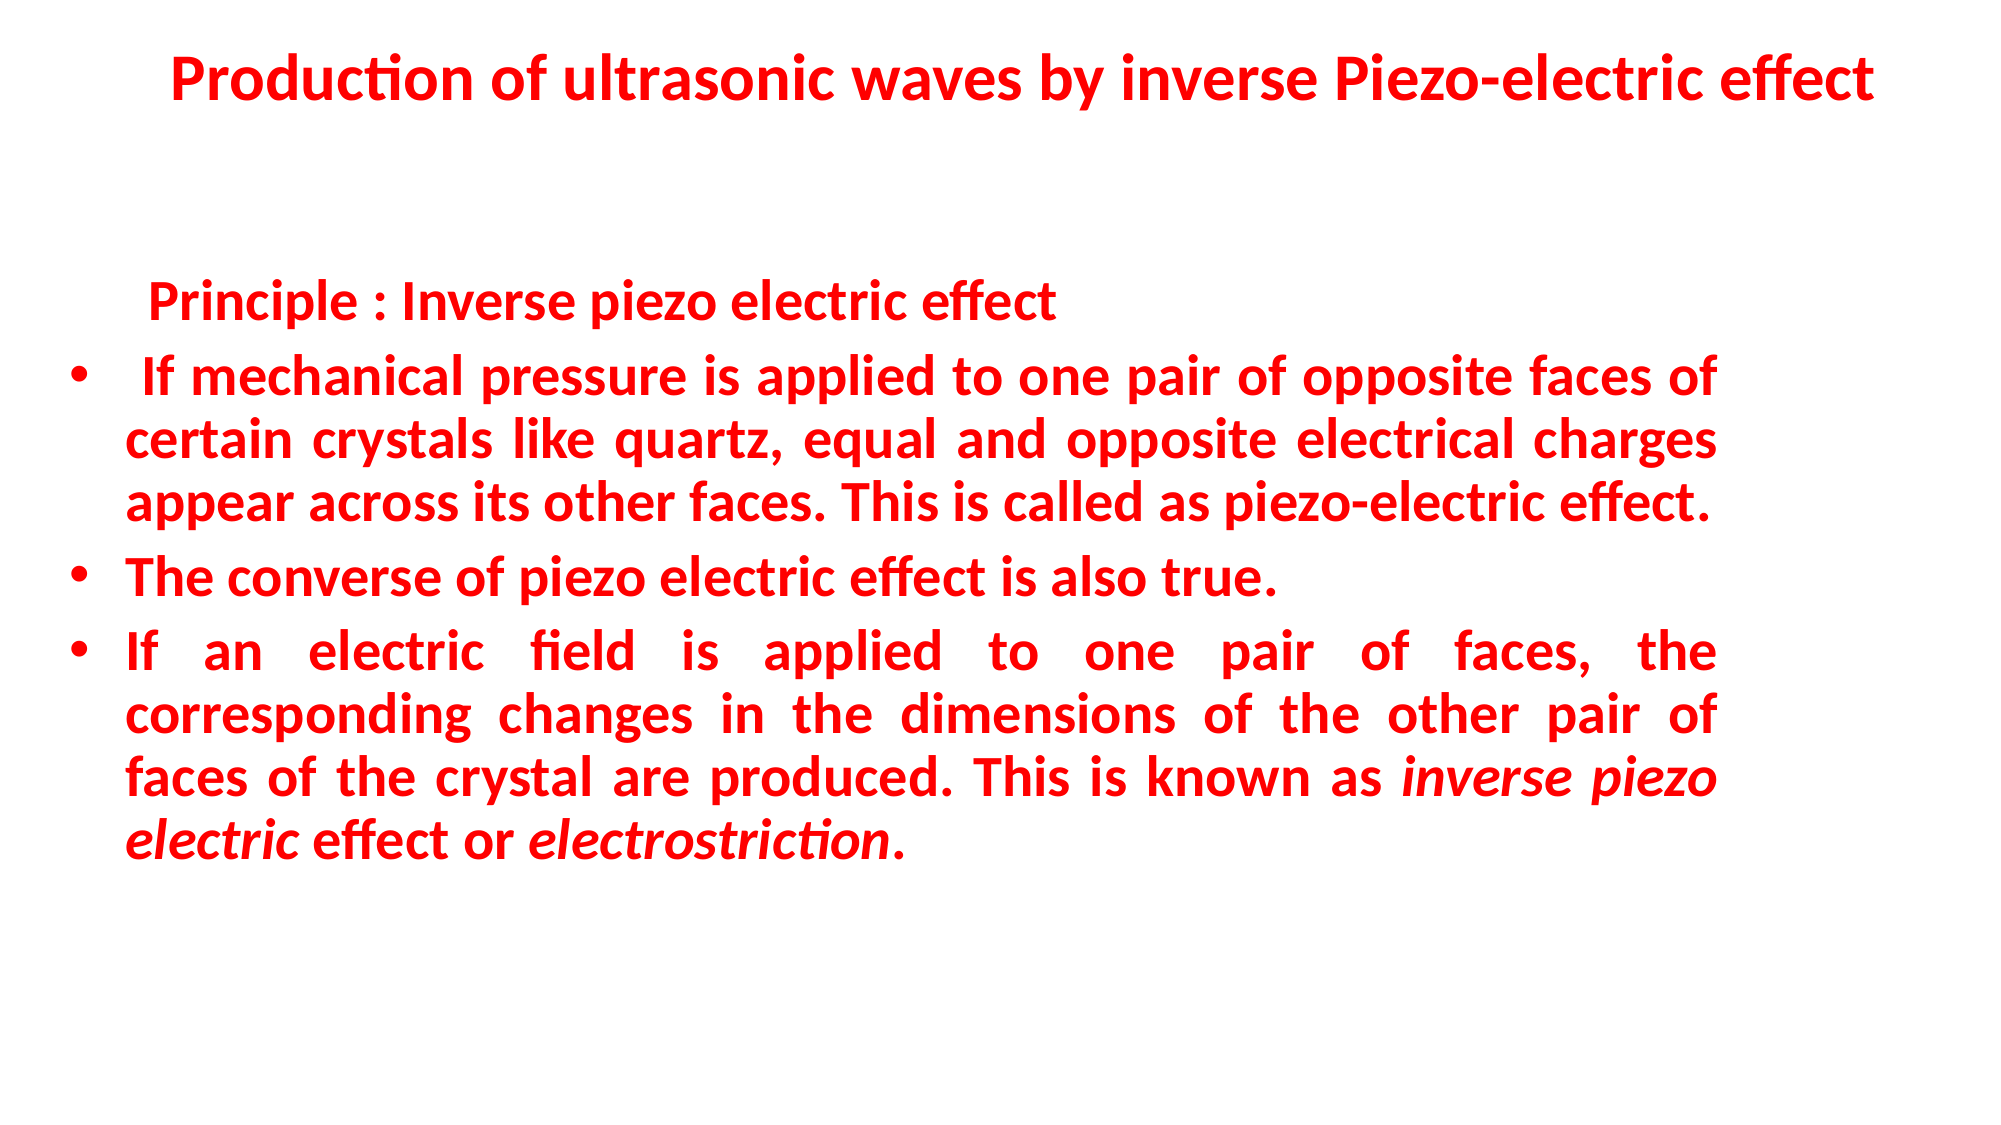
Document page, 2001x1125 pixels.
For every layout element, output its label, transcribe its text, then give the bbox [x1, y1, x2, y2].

text_box Production of ultrasonic waves by inverse Piezo-electric effect [156, 26, 1892, 121]
text_box Principle : Inverse piezo electric effect If mechanical pressure is applied to one pair of opposite faces of certain crystals like quartz, equal and opposite electrical charges appear across its other faces. This is called as piezo-electric effect. The converse of piezo electric effect is also true. If an electric field is applied to one pair of faces, the corresponding changes in the dimensions of the other pair of faces of the crystal are produced. This is known as inverse piezo electric effect or electrostriction. [54, 263, 1733, 1073]
